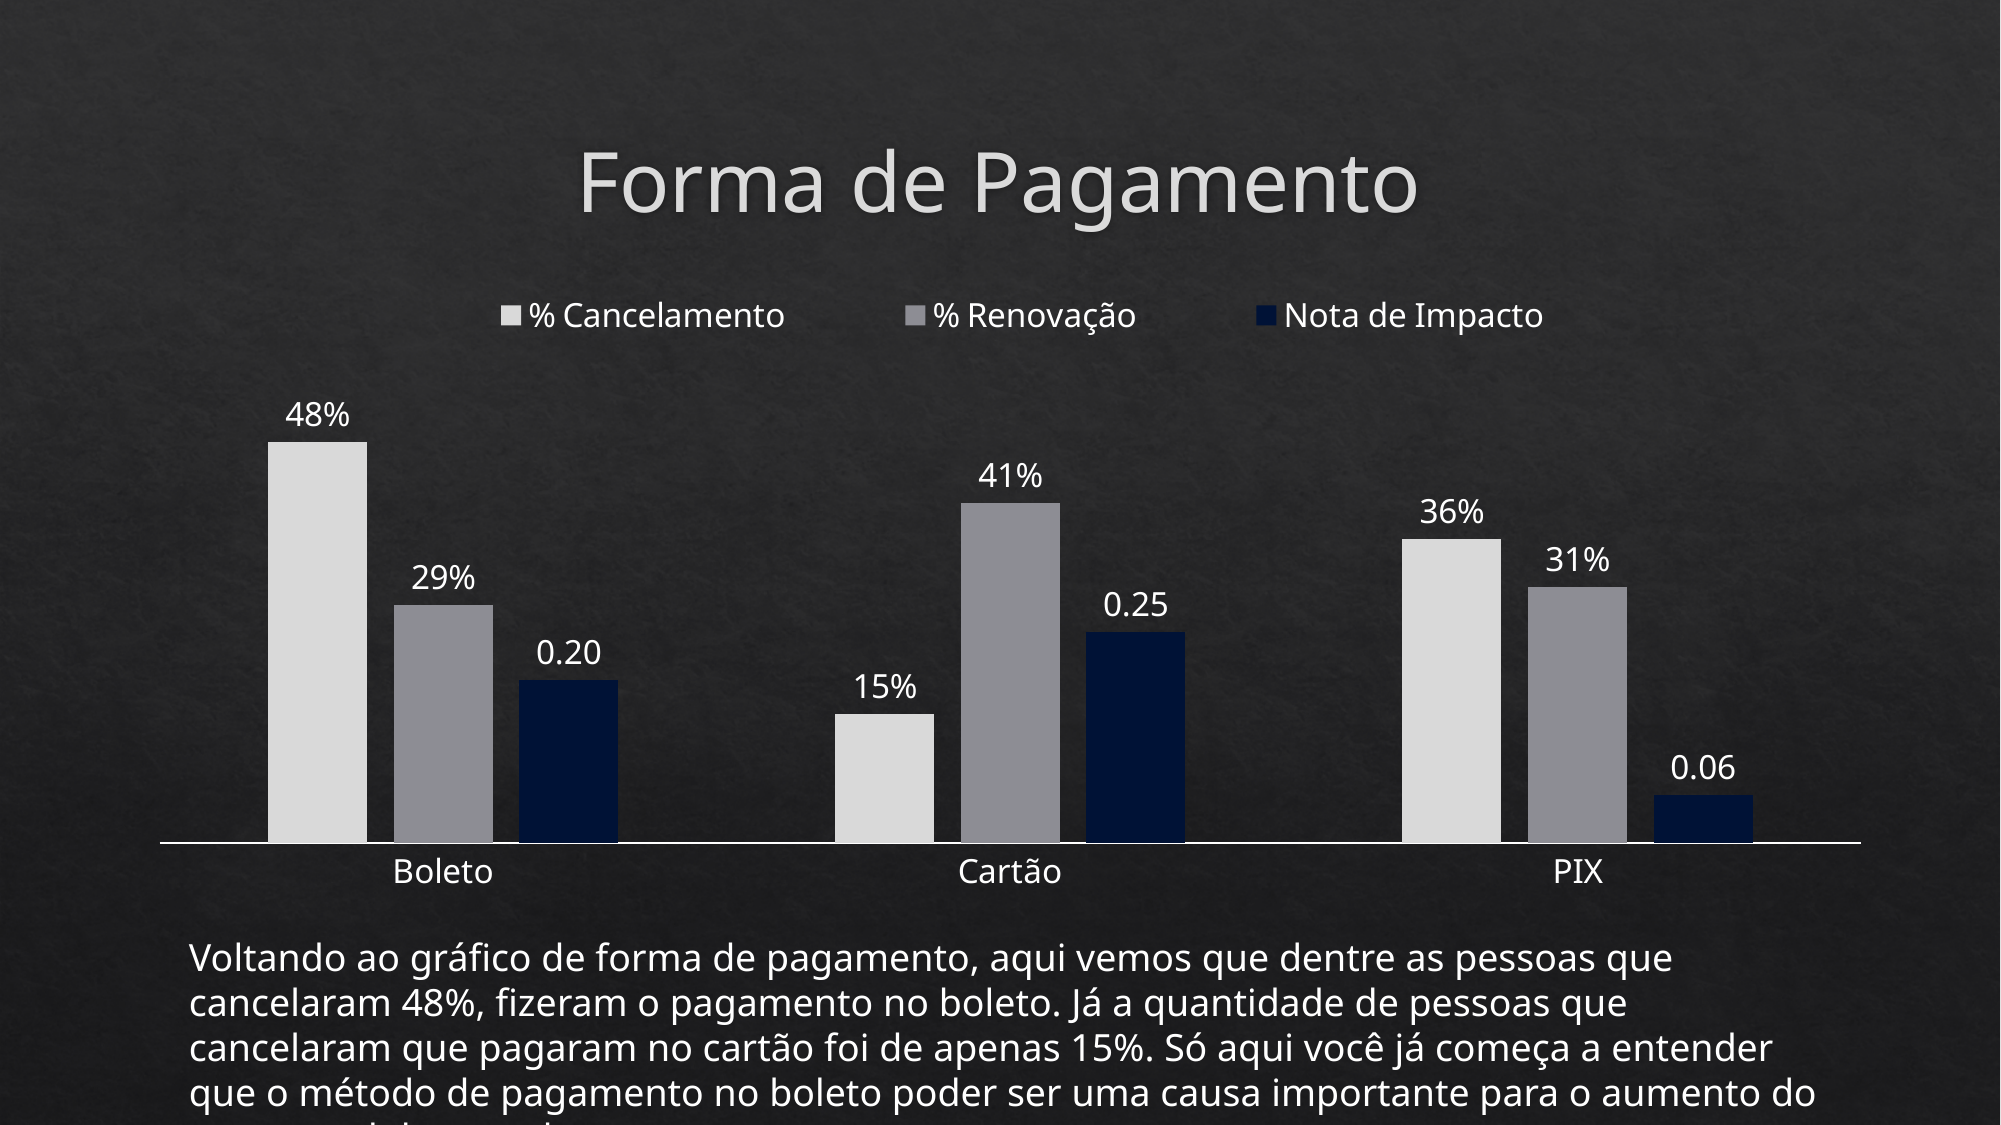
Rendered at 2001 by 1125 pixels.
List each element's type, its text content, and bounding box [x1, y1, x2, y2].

title Forma de Pagamento [149, 99, 1849, 255]
chart [105, 258, 1923, 894]
text_box Voltando ao gráfico de forma de pagamento, aqui vemos que dentre as pessoas que cancelaram 48%, fizeram o pagamento no boleto. Já a quantidade de pessoas que cancelaram que pagaram no cartão foi de apenas 15%. Só aqui você já começa a entender que o método de pagamento no boleto poder ser uma causa importante para o aumento do percentual de cancelamento [174, 926, 1855, 1125]
